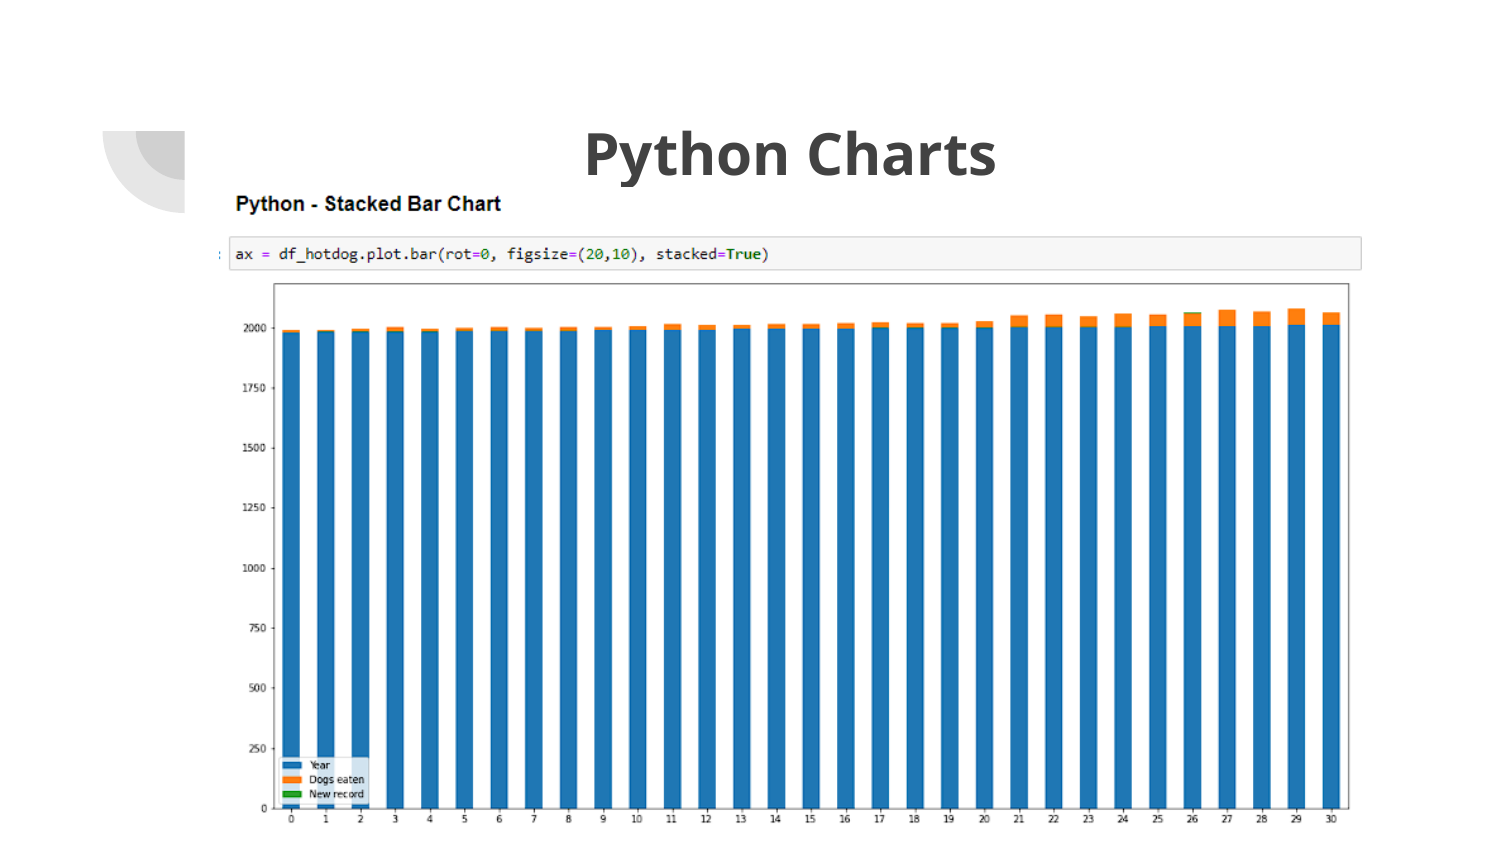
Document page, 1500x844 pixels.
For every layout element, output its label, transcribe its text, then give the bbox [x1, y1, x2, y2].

title Python Charts [213, 98, 1368, 191]
picture [218, 187, 1363, 829]
